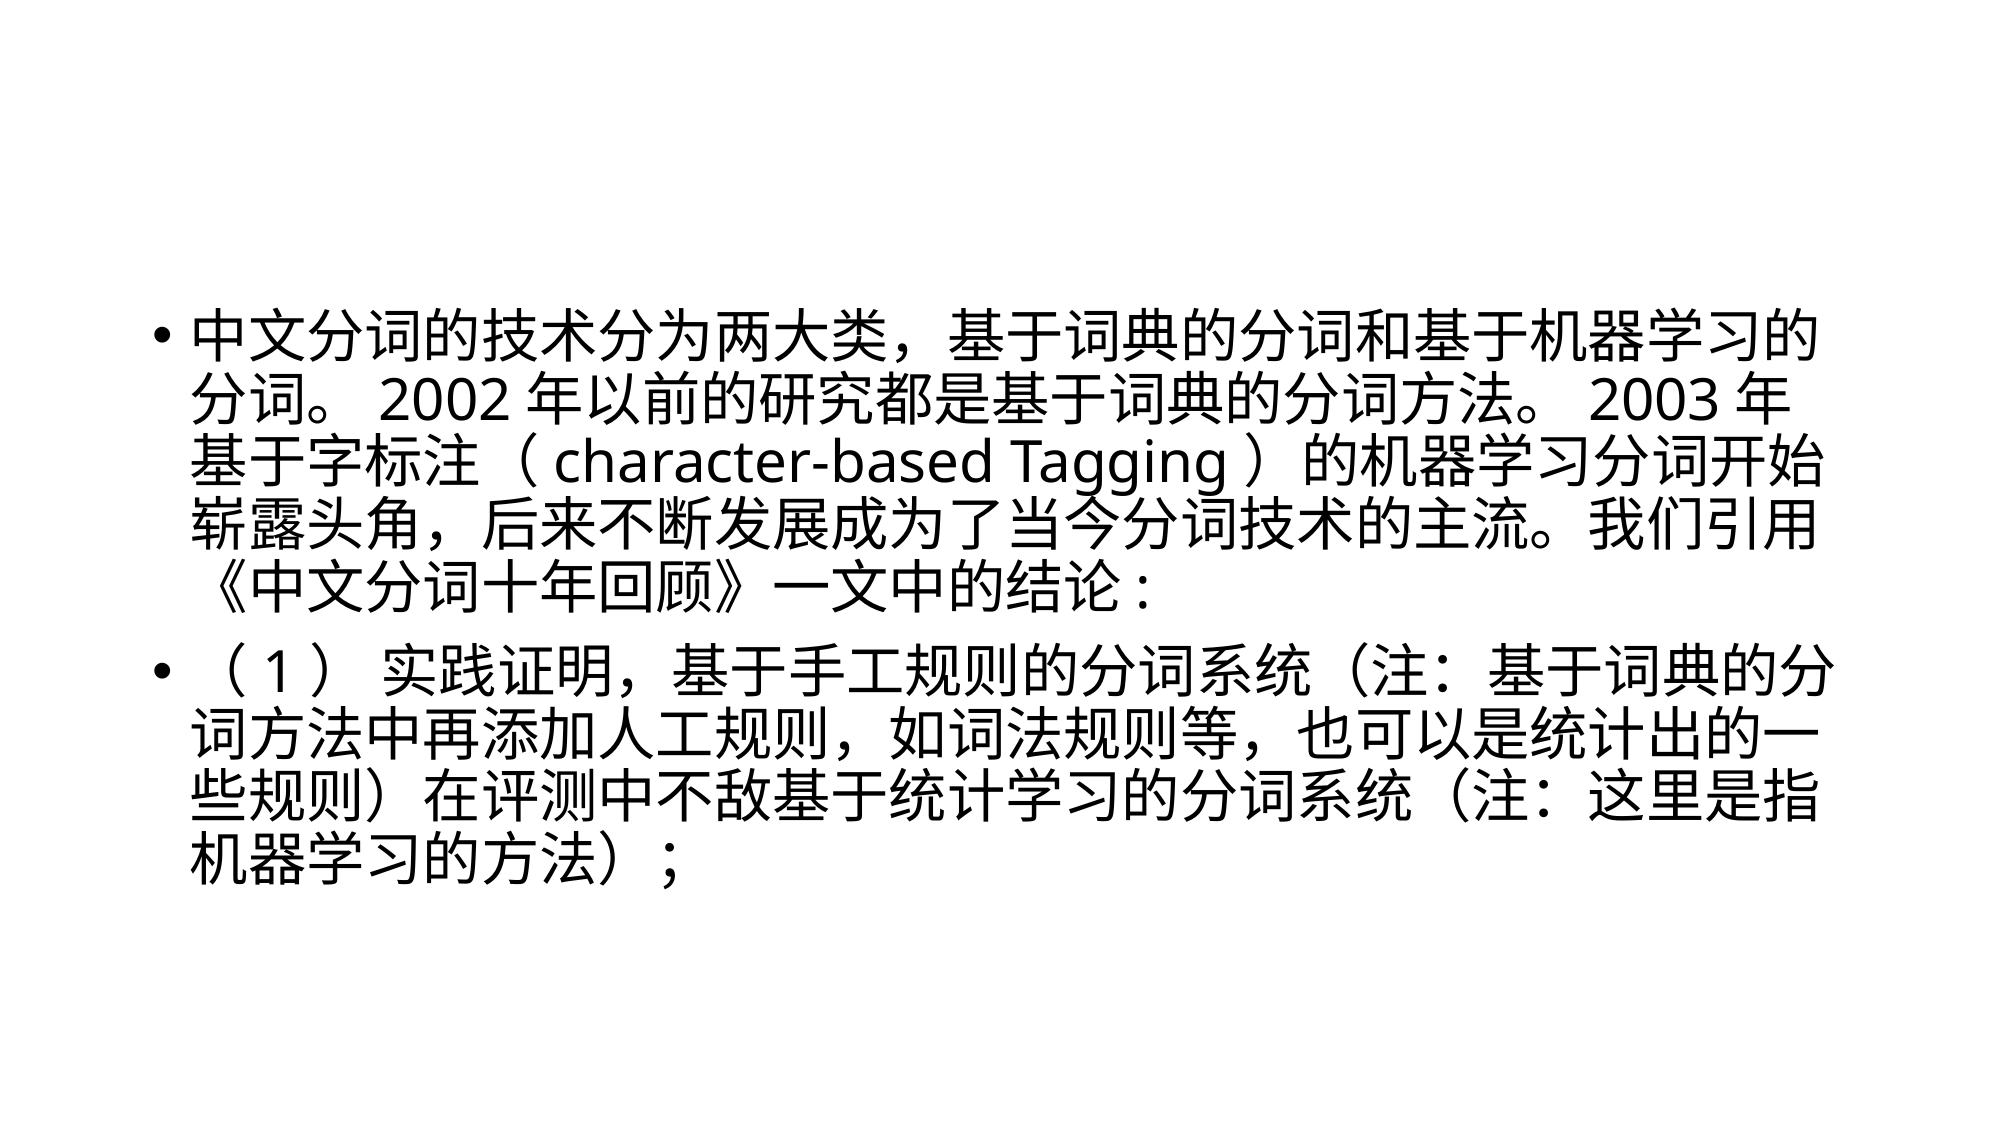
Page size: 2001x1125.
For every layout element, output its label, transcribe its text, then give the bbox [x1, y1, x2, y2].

list 中文分词的技术分为两大类，基于词典的分词和基于机器学习的分词。2002年以前的研究都是基于词典的分词方法。2003年基于字标注（character-based Tagging）的机器学习分词开始崭露头角，后来不断发展成为了当今分词技术的主流。我们引用《中文分词十年回顾》一文中的结论: （1） 实践证明，基于手工规则的分词系统（注：基于词典的分词方法中再添加人工规则，如词法规则等，也可以是统计出的一些规则）在评测中不敌基于统计学习的分词系统（注：这里是指机器学习的方法）； [137, 299, 1863, 1014]
